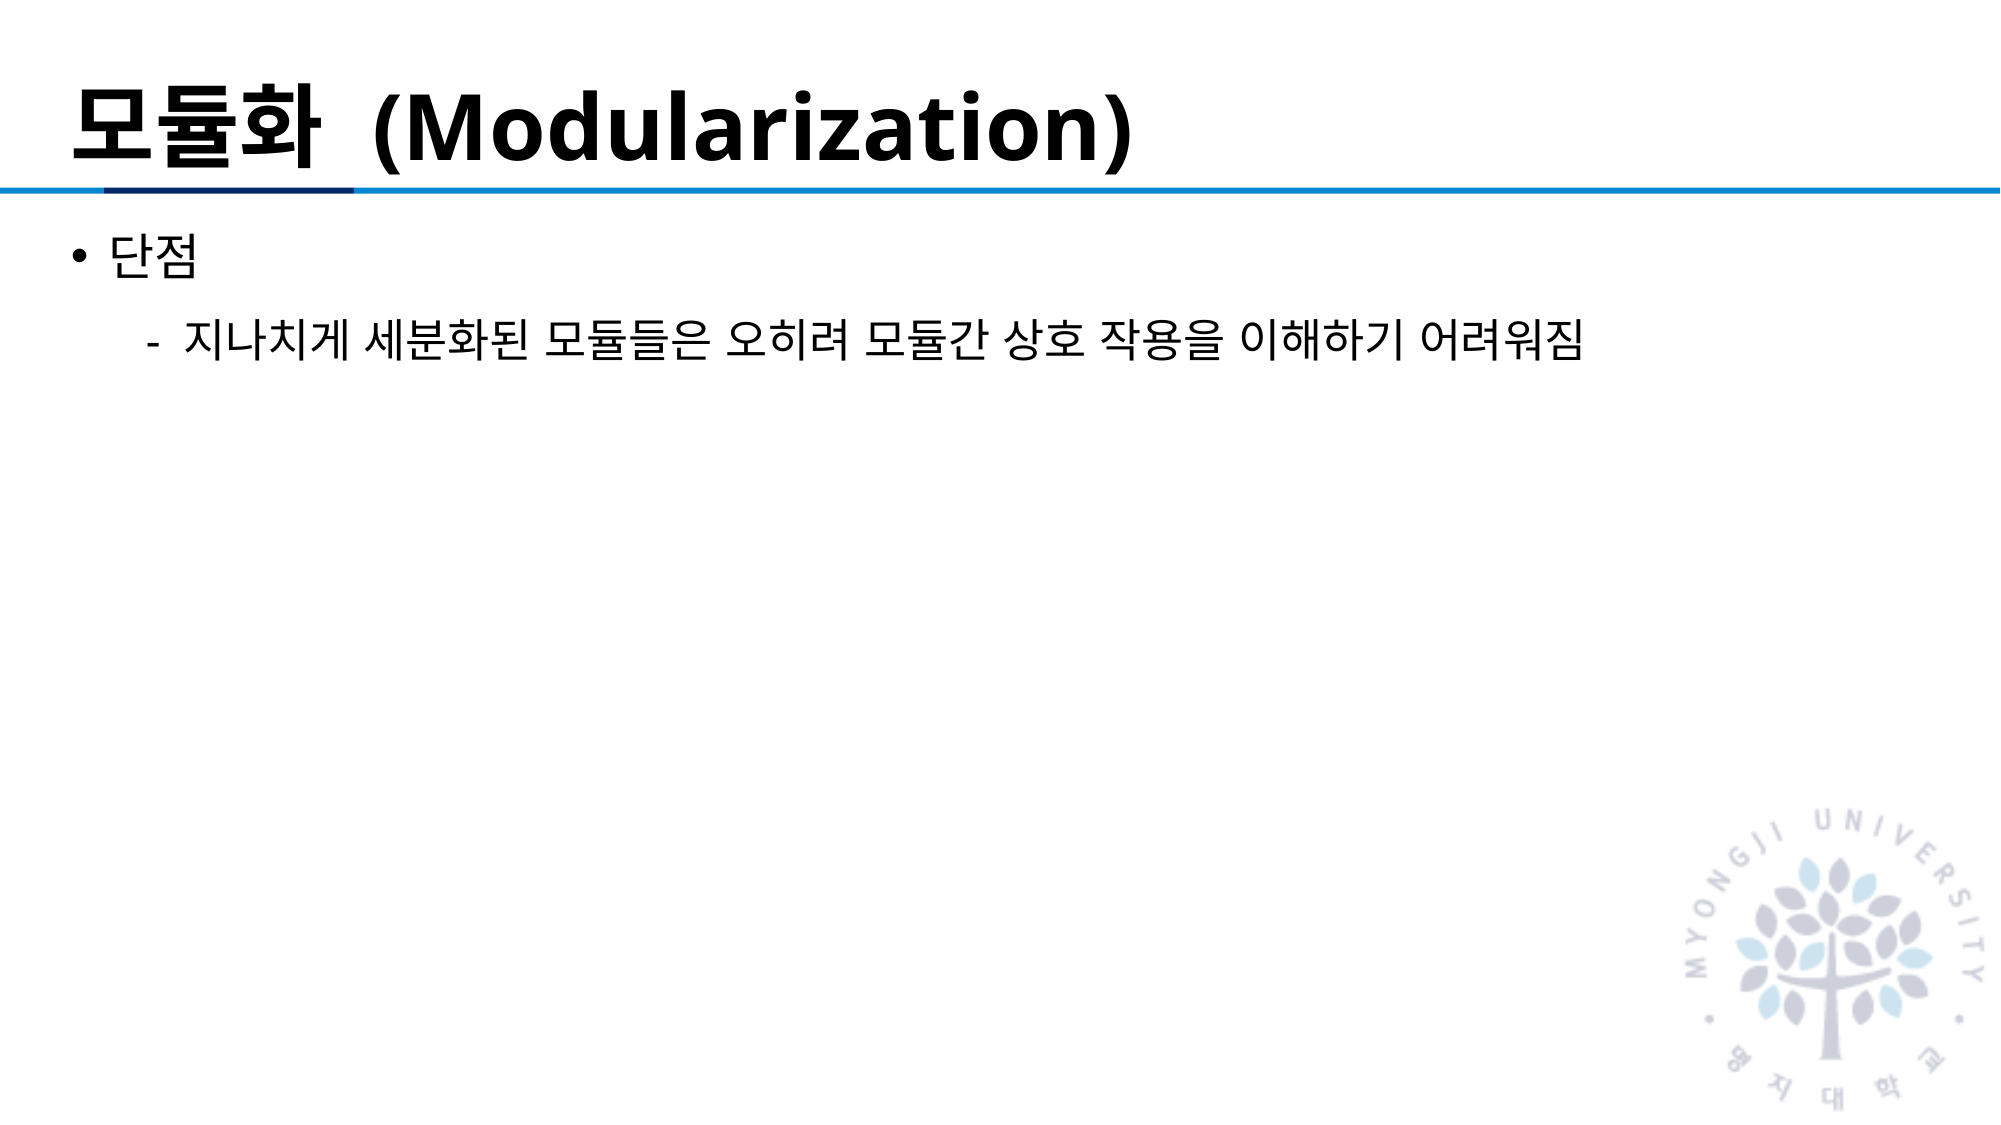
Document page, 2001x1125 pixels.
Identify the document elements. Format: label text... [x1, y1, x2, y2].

list 단점 지나치게 세분화된 모듈들은 오히려 모듈간 상호 작용을 이해하기 어려워짐 [55, 199, 1945, 1088]
title 모듈화 (Modularization) [55, 59, 1945, 188]
